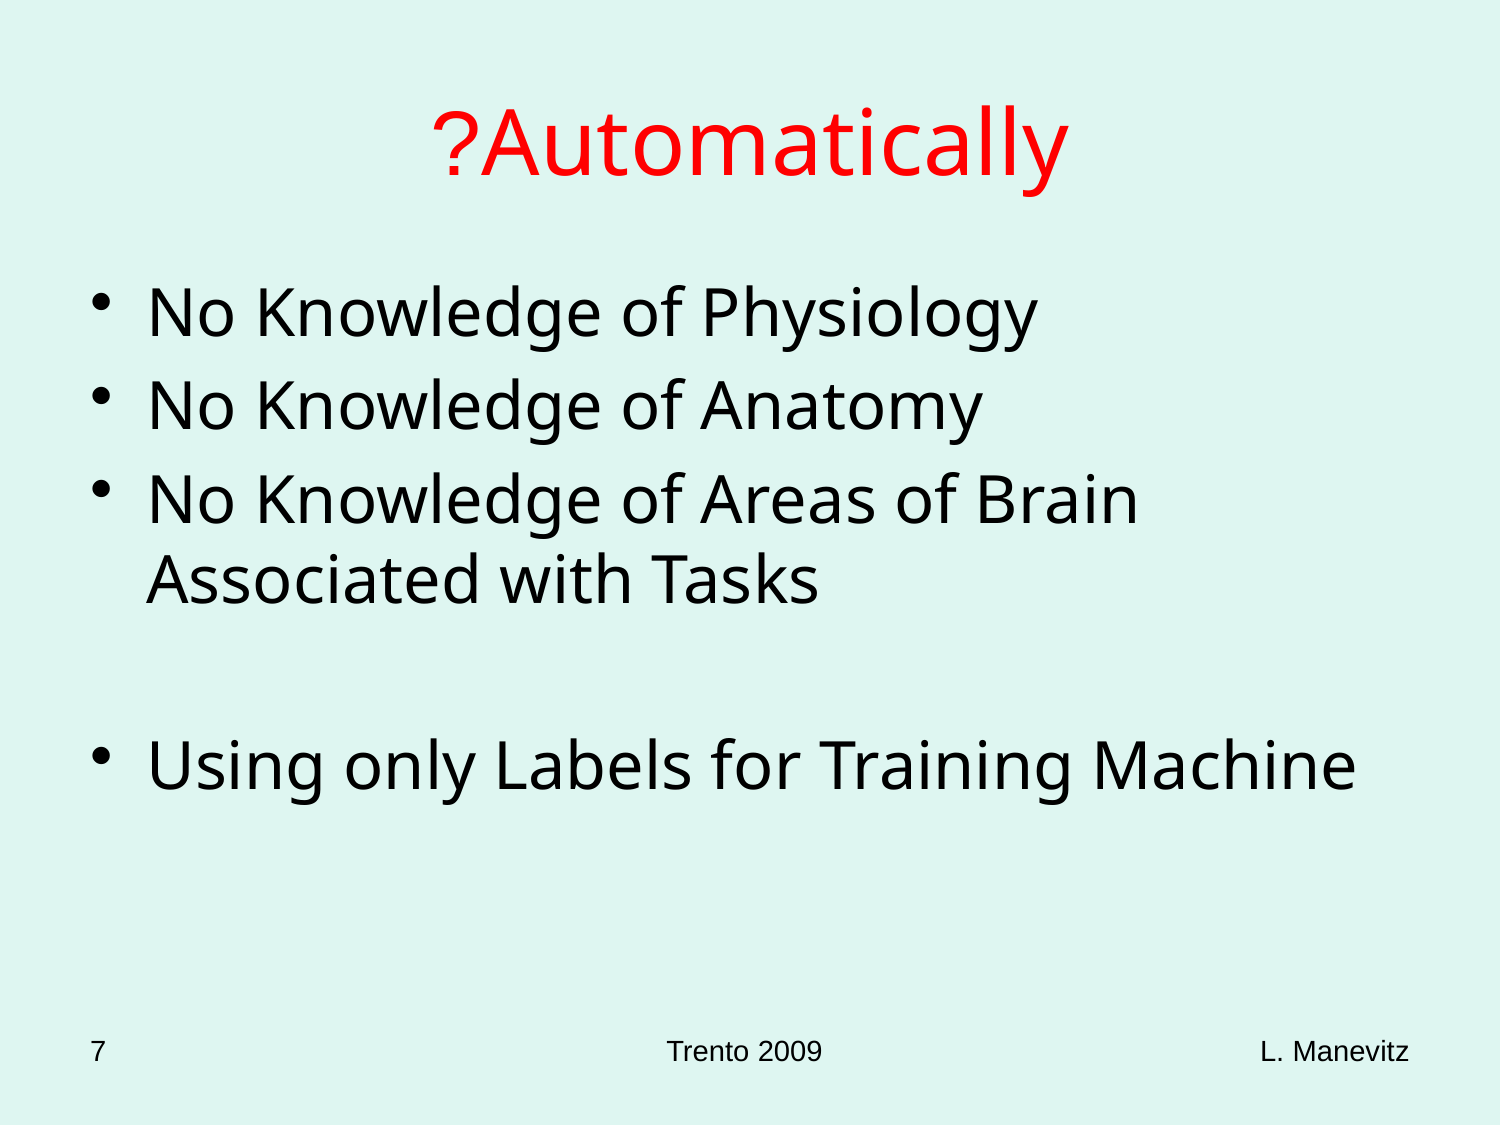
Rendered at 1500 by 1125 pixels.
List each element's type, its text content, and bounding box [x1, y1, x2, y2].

slide_number L. Manevitz [1074, 1024, 1426, 1103]
slide_number 7 [74, 1024, 426, 1103]
title Automatically? [74, 44, 1426, 233]
footer Trento 2009 [501, 1024, 988, 1103]
list No Knowledge of Physiology No Knowledge of Anatomy No Knowledge of Areas of Brain Associated with Tasks Using only Labels for Training Machine [74, 262, 1426, 1006]
